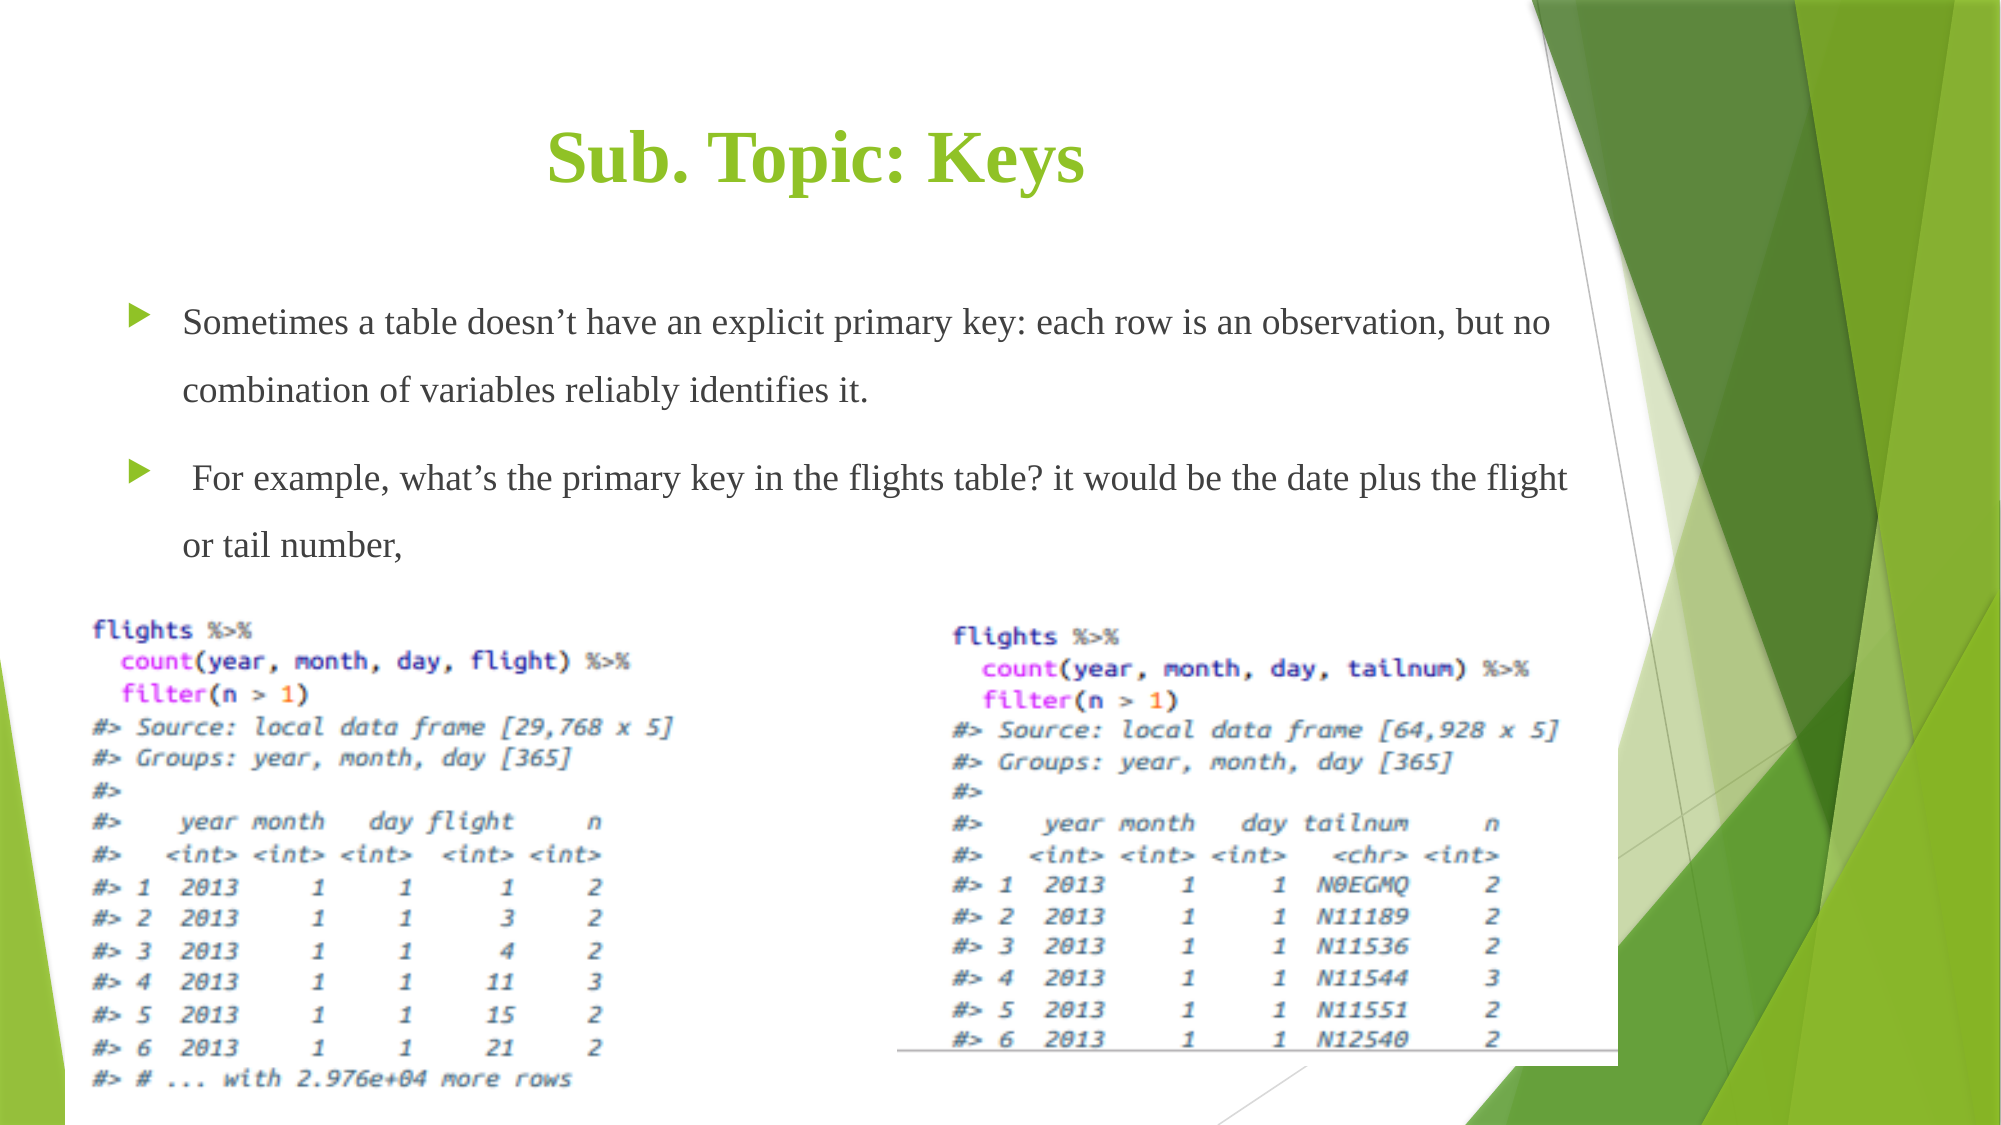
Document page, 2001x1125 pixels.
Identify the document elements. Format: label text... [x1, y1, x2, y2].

picture [896, 586, 1618, 1066]
list Sometimes a table doesn’t have an explicit primary key: each row is an observation, but no combination of variables reliably identifies it. For example, what’s the primary key in the flights table? it would be the date plus the flight or tail number, [111, 267, 1608, 904]
picture [64, 599, 722, 1125]
title Sub. Topic: Keys [111, 99, 1522, 317]
